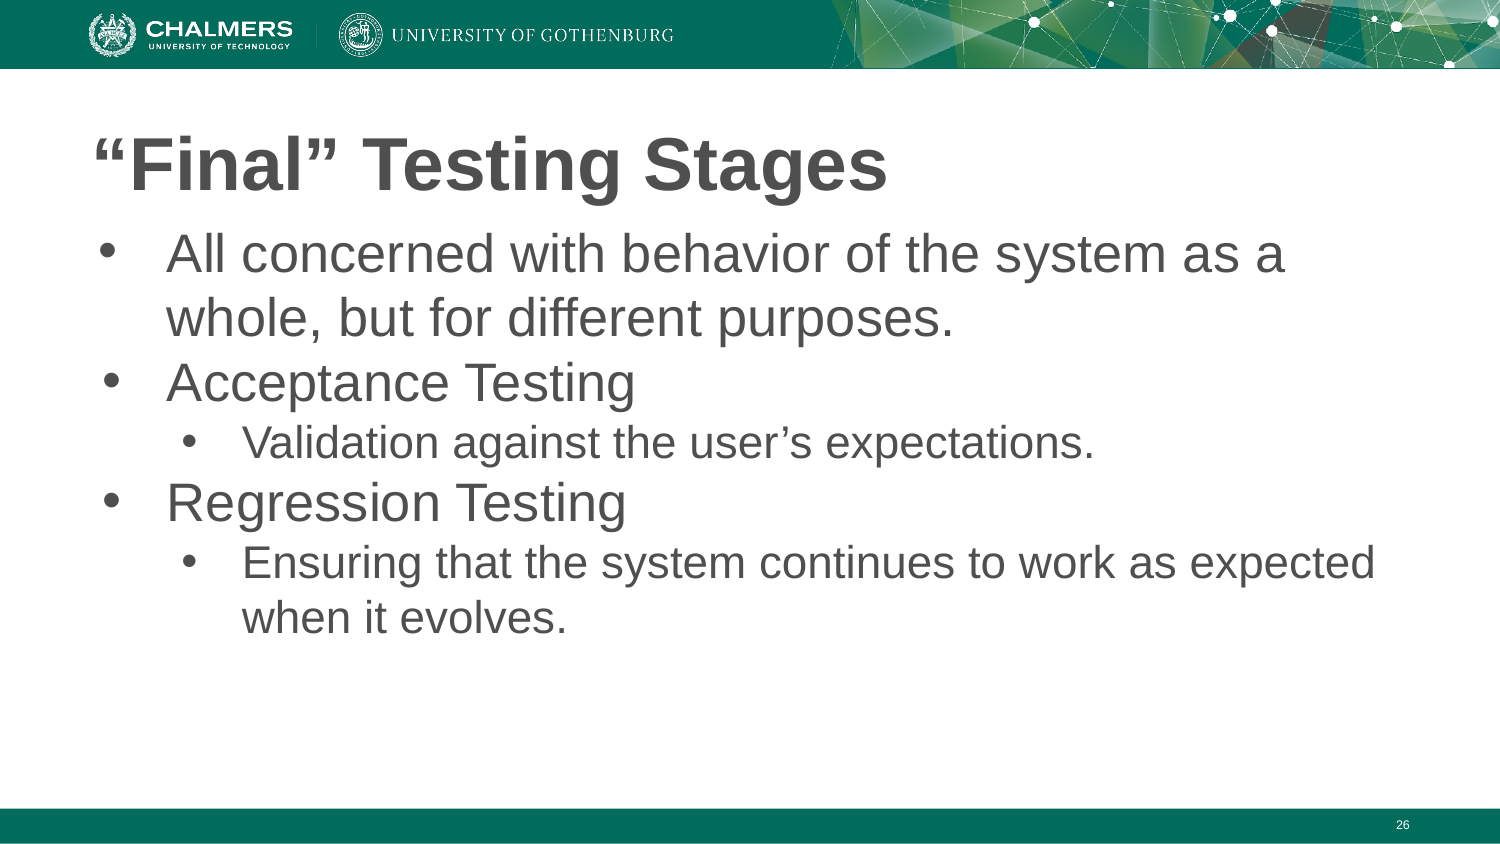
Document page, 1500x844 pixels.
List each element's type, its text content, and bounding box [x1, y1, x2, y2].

picture [759, 0, 1500, 68]
picture [64, 0, 696, 85]
title “Final” Testing Stages [76, 100, 1425, 210]
slide_number ‹#› [1074, 809, 1425, 844]
list All concerned with behavior of the system as a whole, but for different purposes. Acceptance Testing Validation against the user’s expectations. Regression Testing Ensuring that the system continues to work as expected when it evolves. [76, 210, 1425, 782]
